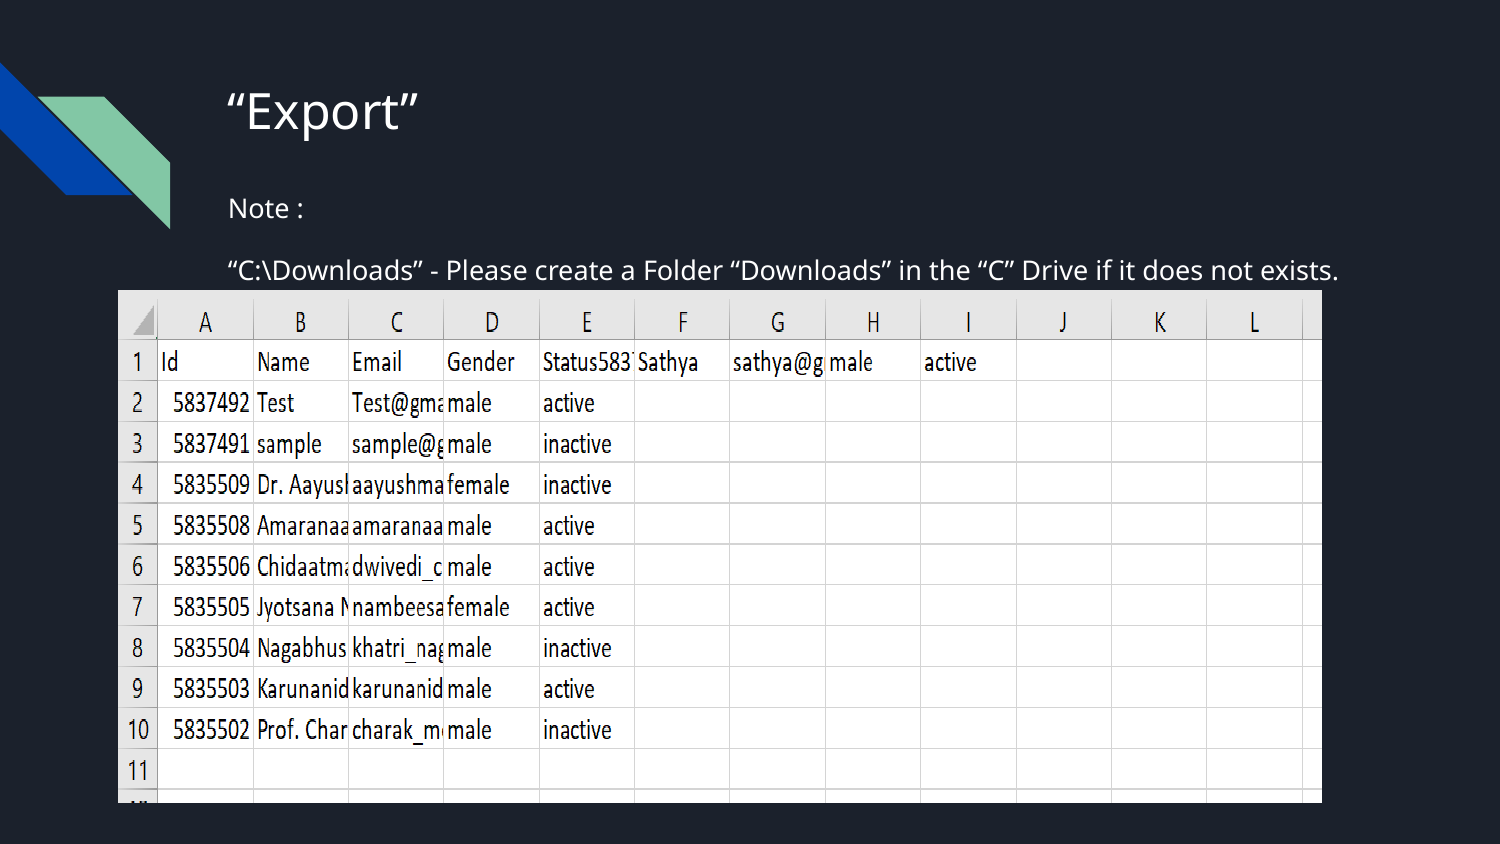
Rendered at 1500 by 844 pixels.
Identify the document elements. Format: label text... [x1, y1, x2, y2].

title “Export” [212, 64, 1368, 171]
picture [117, 290, 1322, 803]
list Note : “C:\Downloads” - Please create a Folder “Downloads” in the “C” Drive if it does not exists. [212, 171, 1368, 650]
